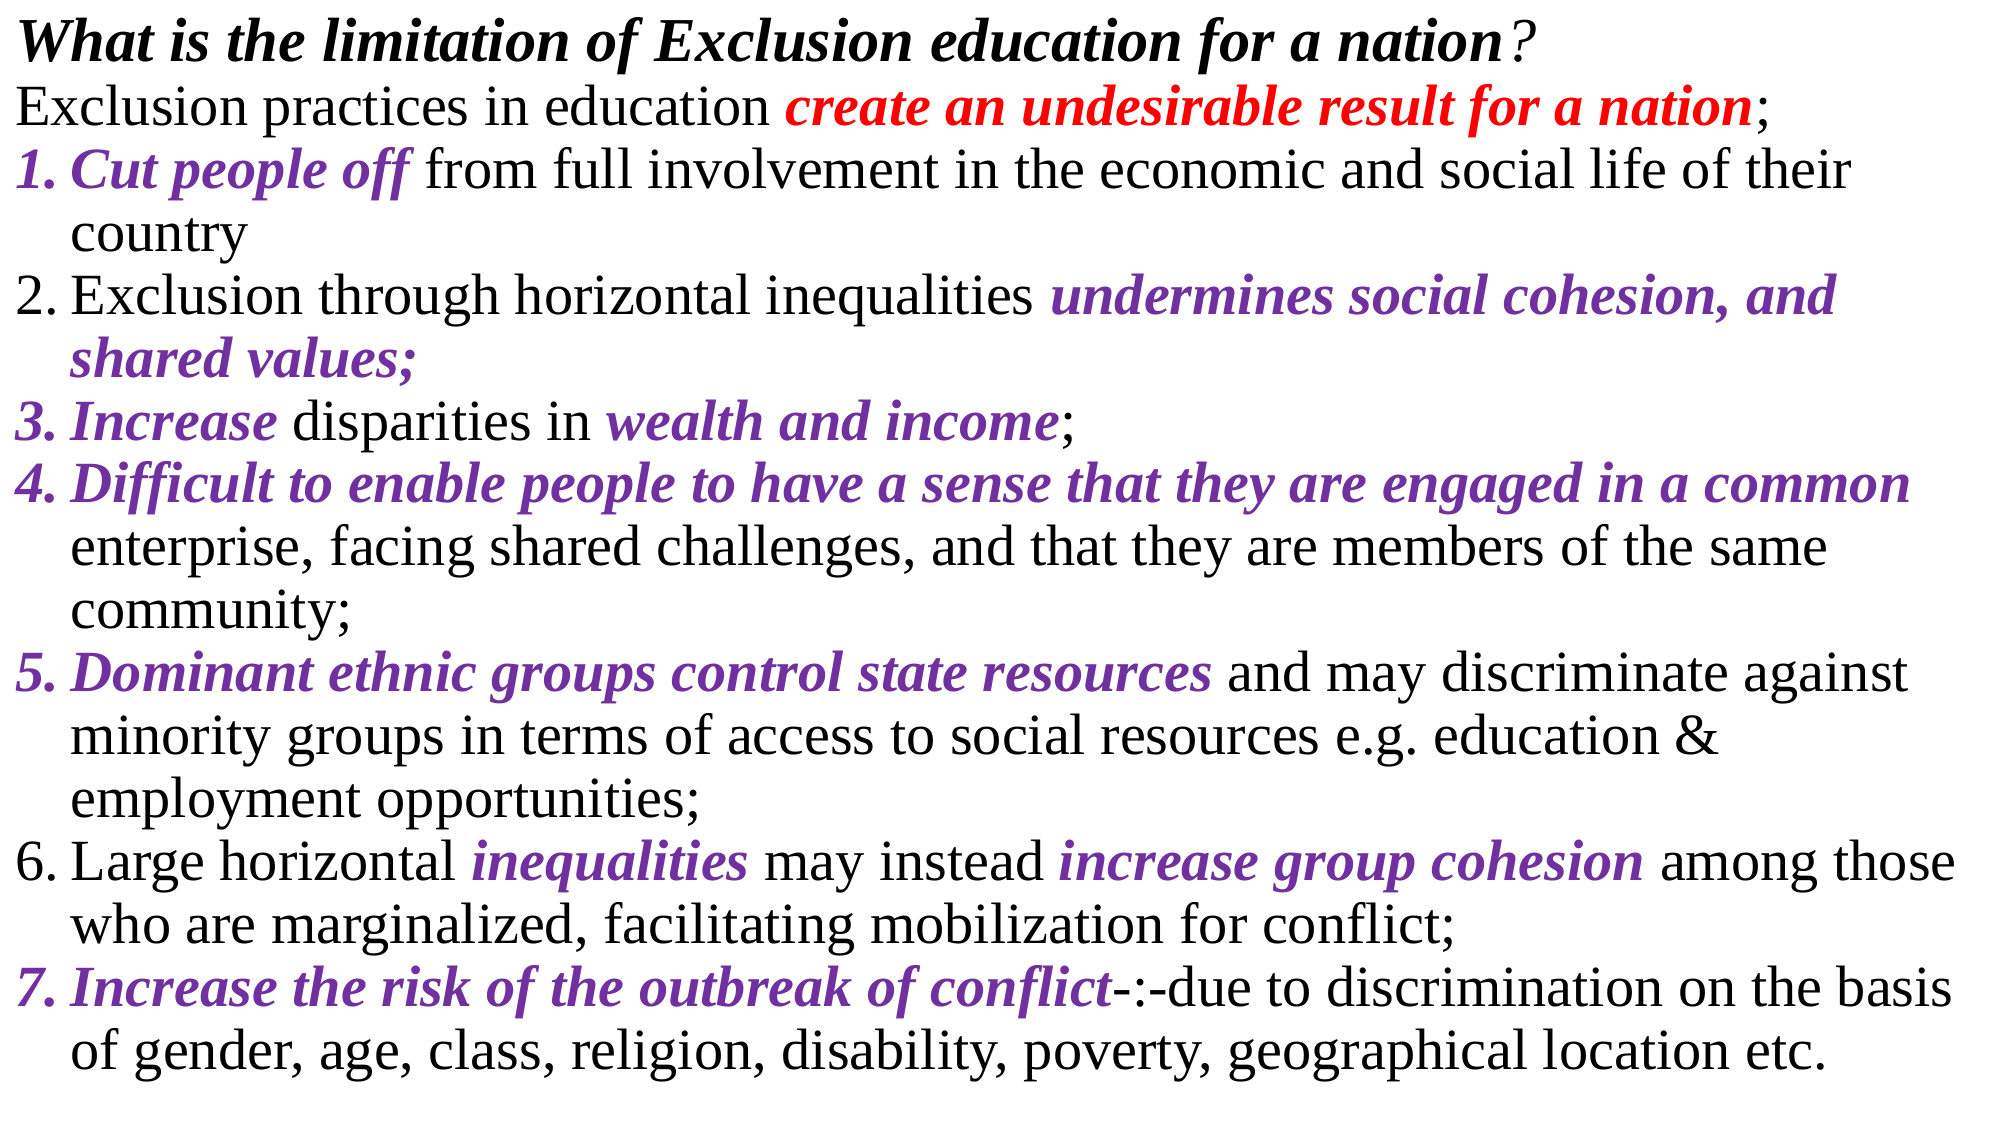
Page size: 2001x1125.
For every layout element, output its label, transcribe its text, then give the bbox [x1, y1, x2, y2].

list What is the limitation of Exclusion education for a nation? Exclusion practices in education create an undesirable result for a nation; Cut people off from full involvement in the economic and social life of their country Exclusion through horizontal inequalities undermines social cohesion, and shared values; Increase disparities in wealth and income; Difficult to enable people to have a sense that they are engaged in a common enterprise, facing shared challenges, and that they are members of the same community; Dominant ethnic groups control state resources and may discriminate against minority groups in terms of access to social resources e.g. education & employment opportunities; Large horizontal inequalities may instead increase group cohesion among those who are marginalized, facilitating mobilization for conflict; Increase the risk of the outbreak of conflict-:-due to discrimination on the basis of gender, age, class, religion, disability, poverty, geographical location etc. [0, 0, 2000, 1125]
